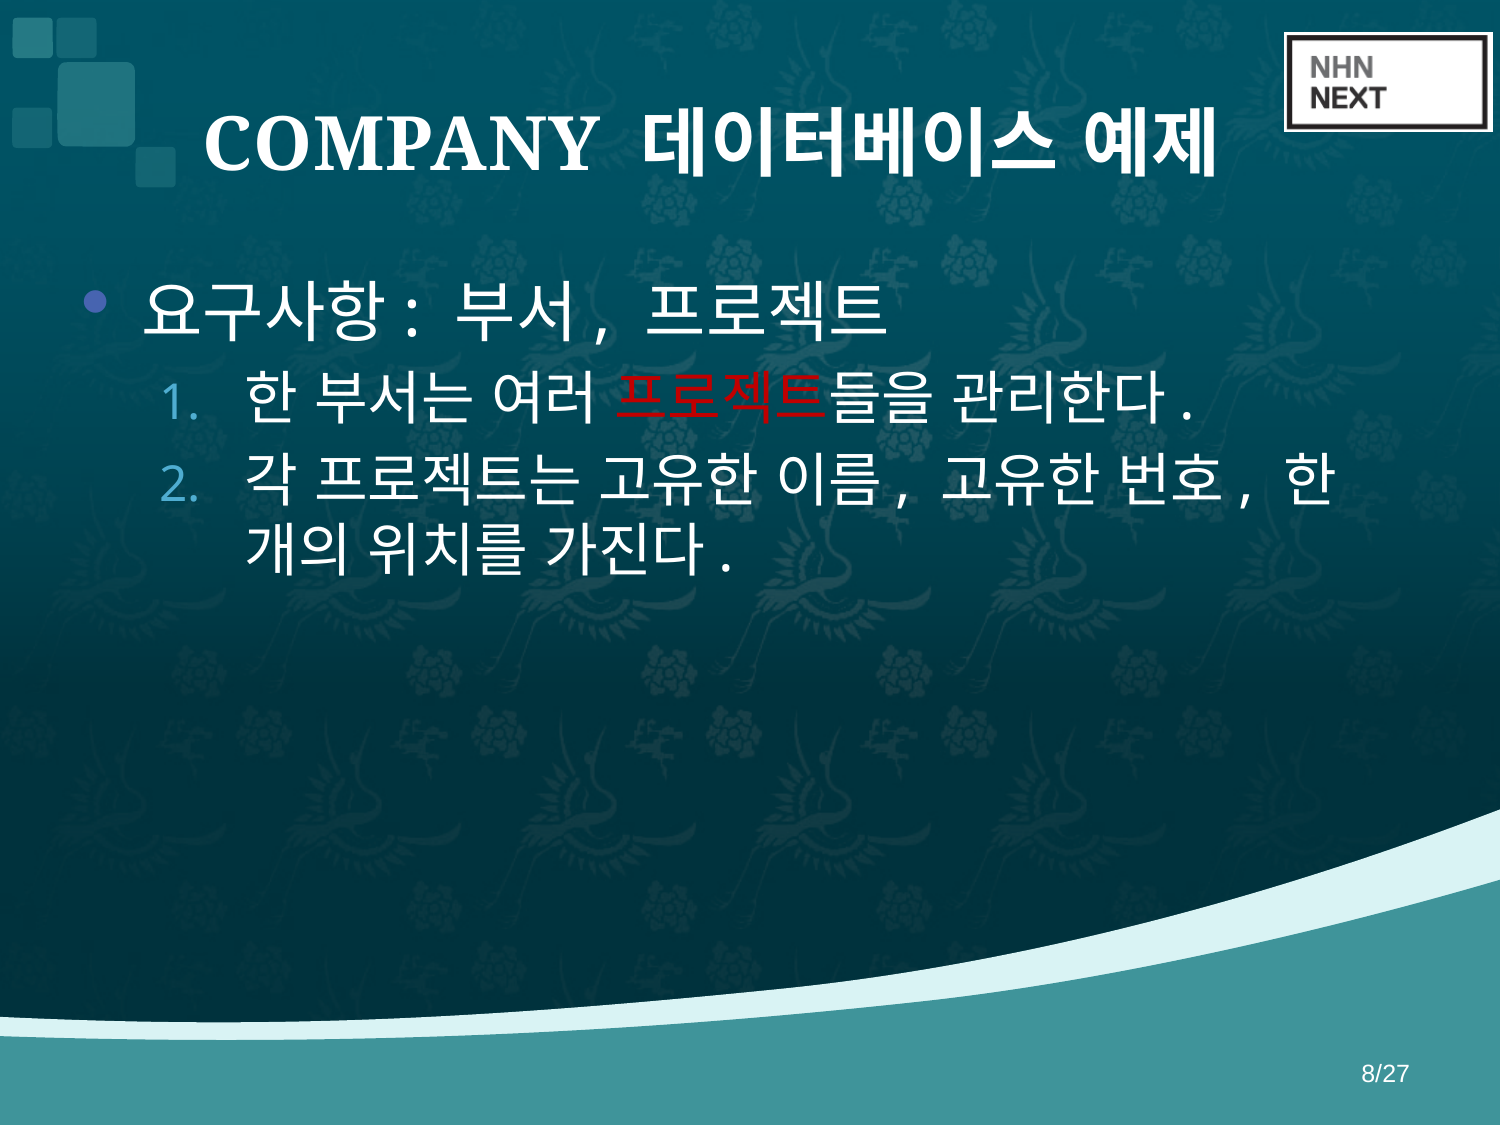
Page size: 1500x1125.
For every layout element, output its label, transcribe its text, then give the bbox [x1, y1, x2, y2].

list 요구사항: 부서, 프로젝트 한 부서는 여러 프로젝트들을 관리한다. 각 프로젝트는 고유한 이름, 고유한 번호, 한 개의 위치를 가진다. [70, 262, 1425, 1005]
slide_number 8/27 [1074, 1042, 1425, 1103]
picture [1284, 32, 1493, 132]
title COMPANY 데이터베이스 예제 [187, 58, 1414, 223]
